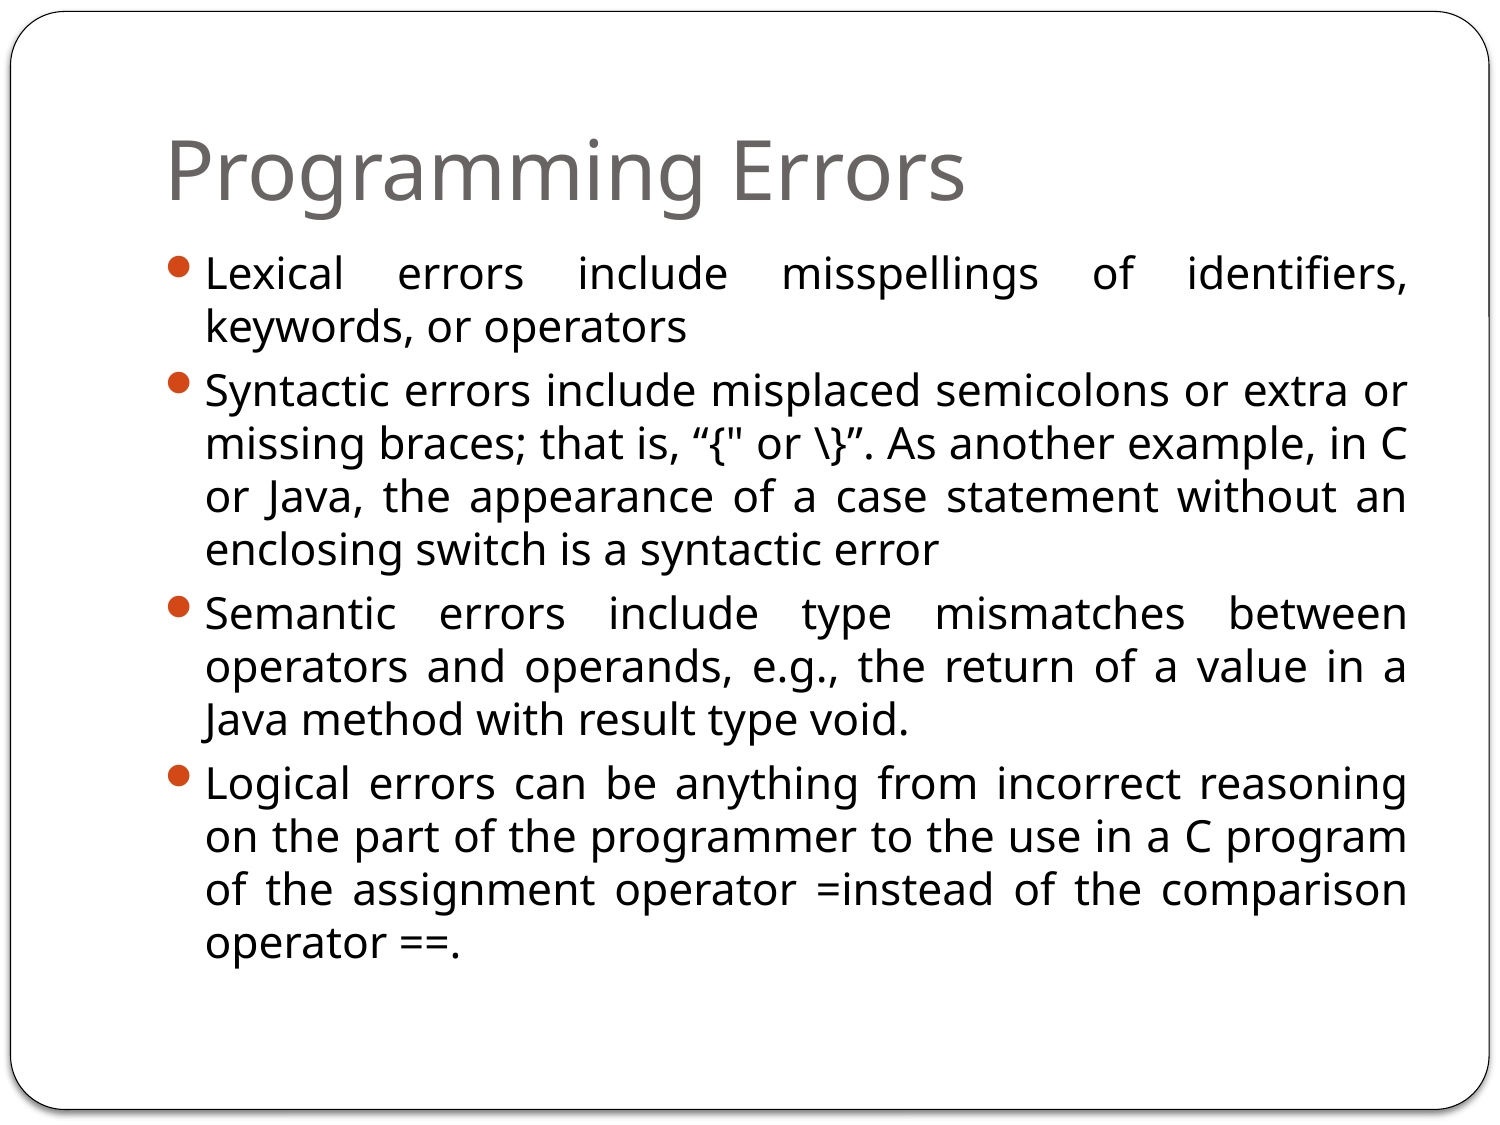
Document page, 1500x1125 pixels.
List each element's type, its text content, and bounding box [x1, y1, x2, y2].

list Lexical errors include misspellings of identifiers, keywords, or operators Syntactic errors include misplaced semicolons or extra or missing braces; that is, “{" or \}”. As another example, in C or Java, the appearance of a case statement without an enclosing switch is a syntactic error Semantic errors include type mismatches between operators and operands, e.g., the return of a value in a Java method with result type void. Logical errors can be anything from incorrect reasoning on the part of the programmer to the use in a C program of the assignment operator =instead of the comparison operator ==. [150, 237, 1425, 988]
title Programming Errors [150, 45, 1425, 233]
